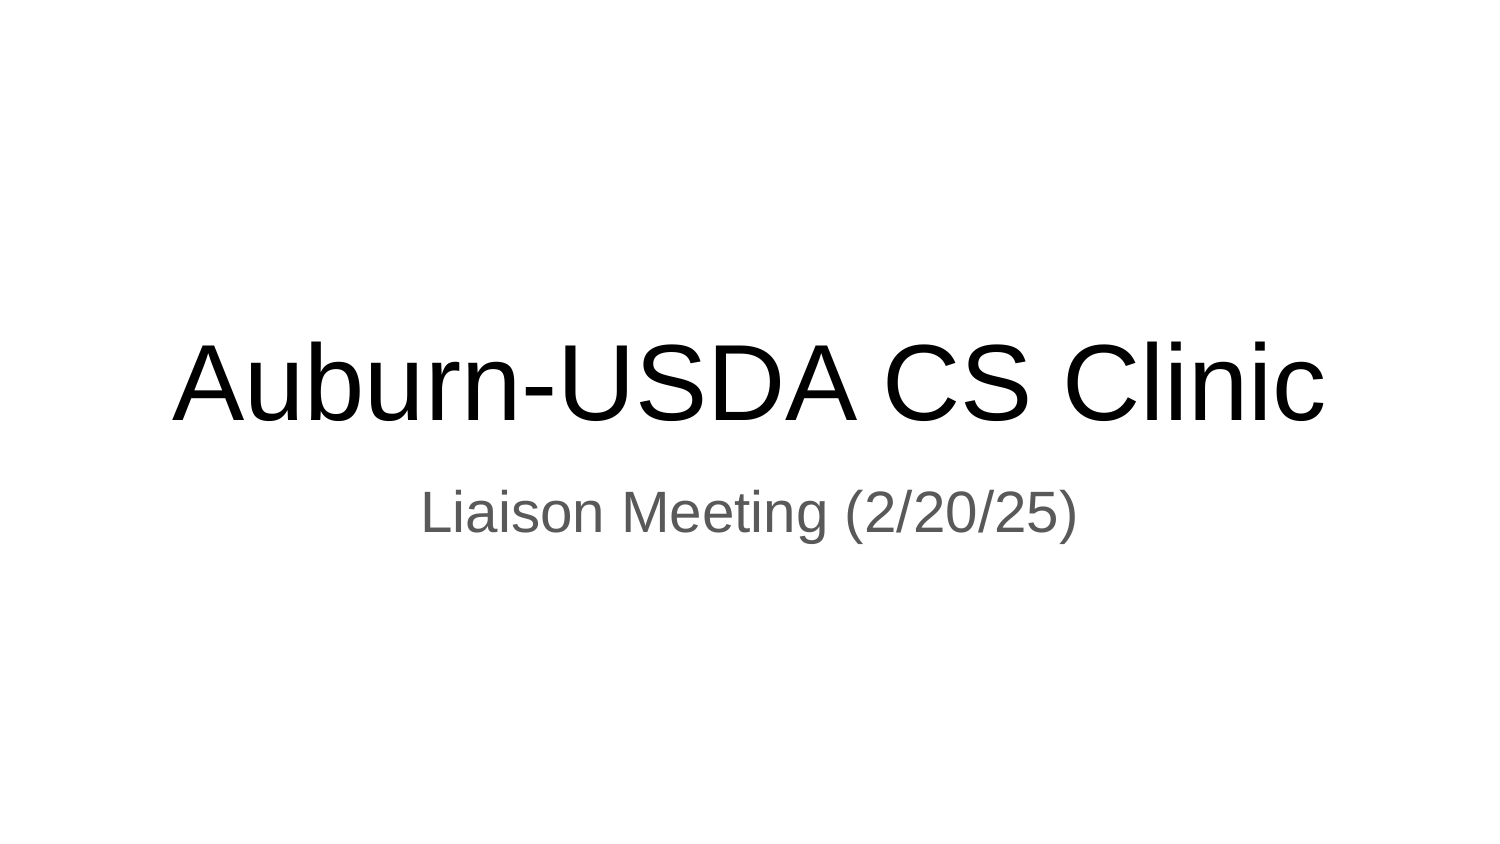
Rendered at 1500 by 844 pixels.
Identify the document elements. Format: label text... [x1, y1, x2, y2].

subtitle Liaison Meeting (2/20/25) [51, 464, 1449, 595]
title Auburn-USDA CS Clinic [51, 122, 1449, 459]
